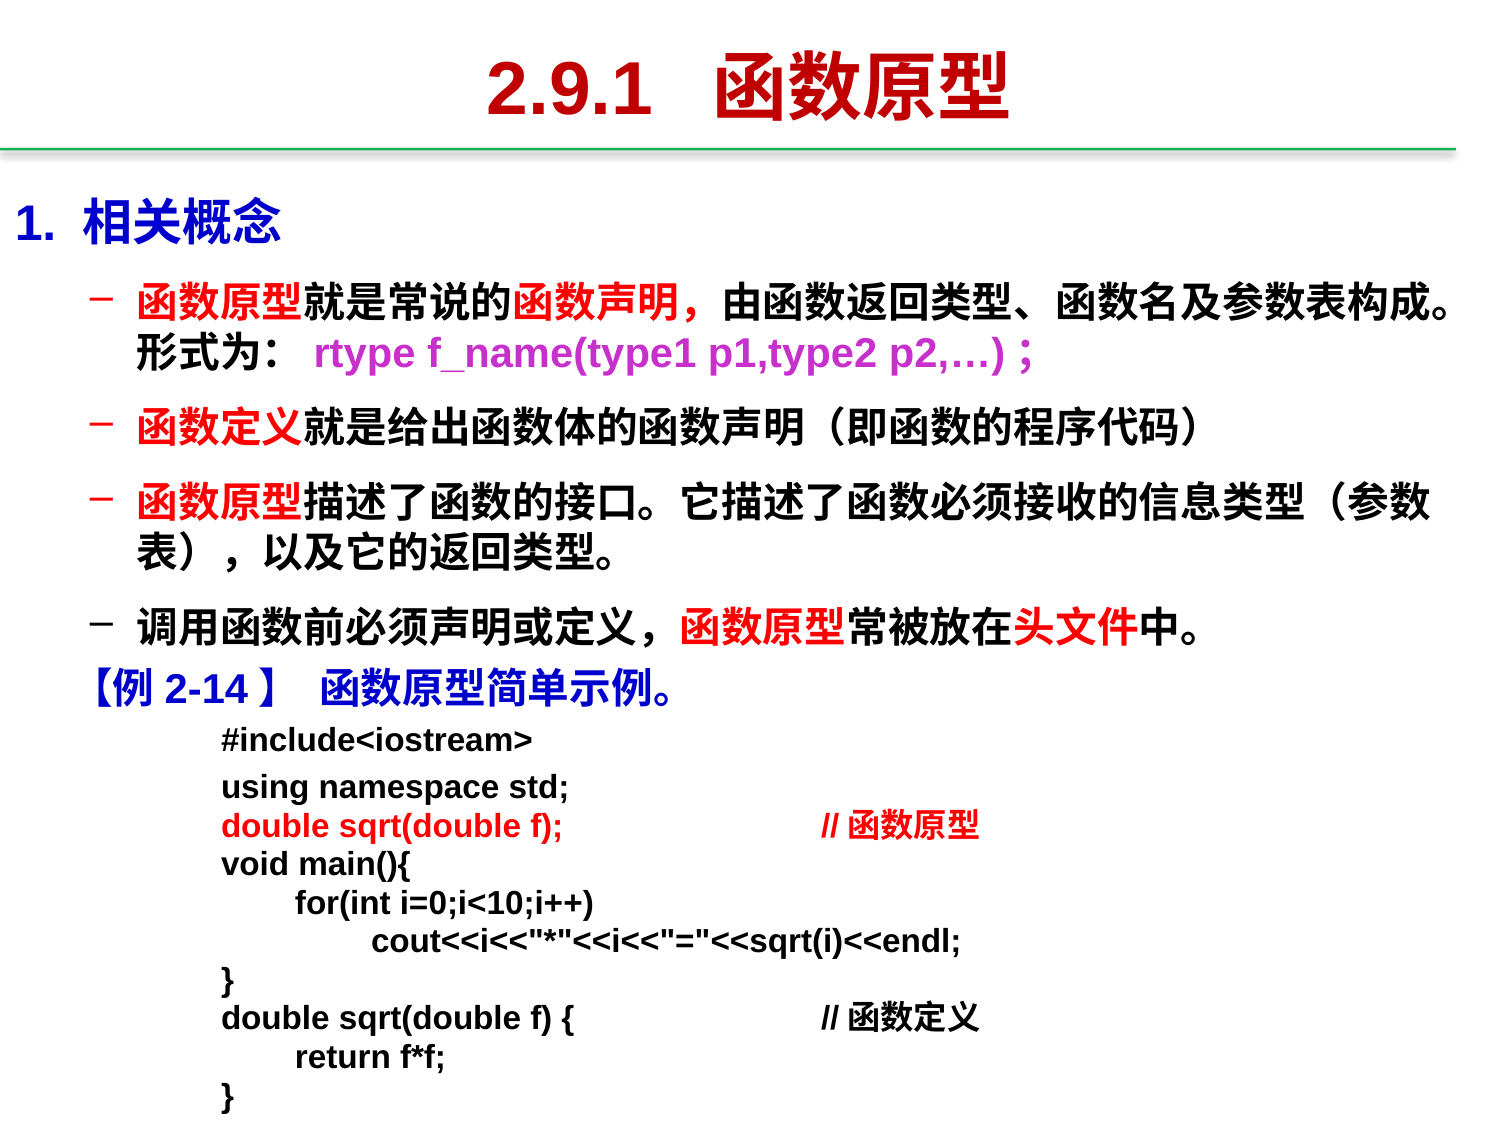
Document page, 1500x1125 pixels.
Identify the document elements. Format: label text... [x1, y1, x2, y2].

list 1. 相关概念 函数原型就是常说的函数声明，由函数返回类型、函数名及参数表构成。形式为：rtype f_name(type1 p1,type2 p2,…)； 函数定义就是给出函数体的函数声明（即函数的程序代码） 函数原型描述了函数的接口。它描述了函数必须接收的信息类型（参数表），以及它的返回类型。 调用函数前必须声明或定义，函数原型常被放在头文件中。 【例2-14】 函数原型简单示例。 #include<iostream> using namespace std; double sqrt(double f); //函数原型 void main(){ for(int i=0;i<10;i++) cout<<i<<"*"<<i<<"="<<sqrt(i)<<endl; } double sqrt(double f) { //函数定义 return f*f; } [0, 183, 1500, 1124]
title 2.9.1 函数原型 [112, 31, 1388, 138]
